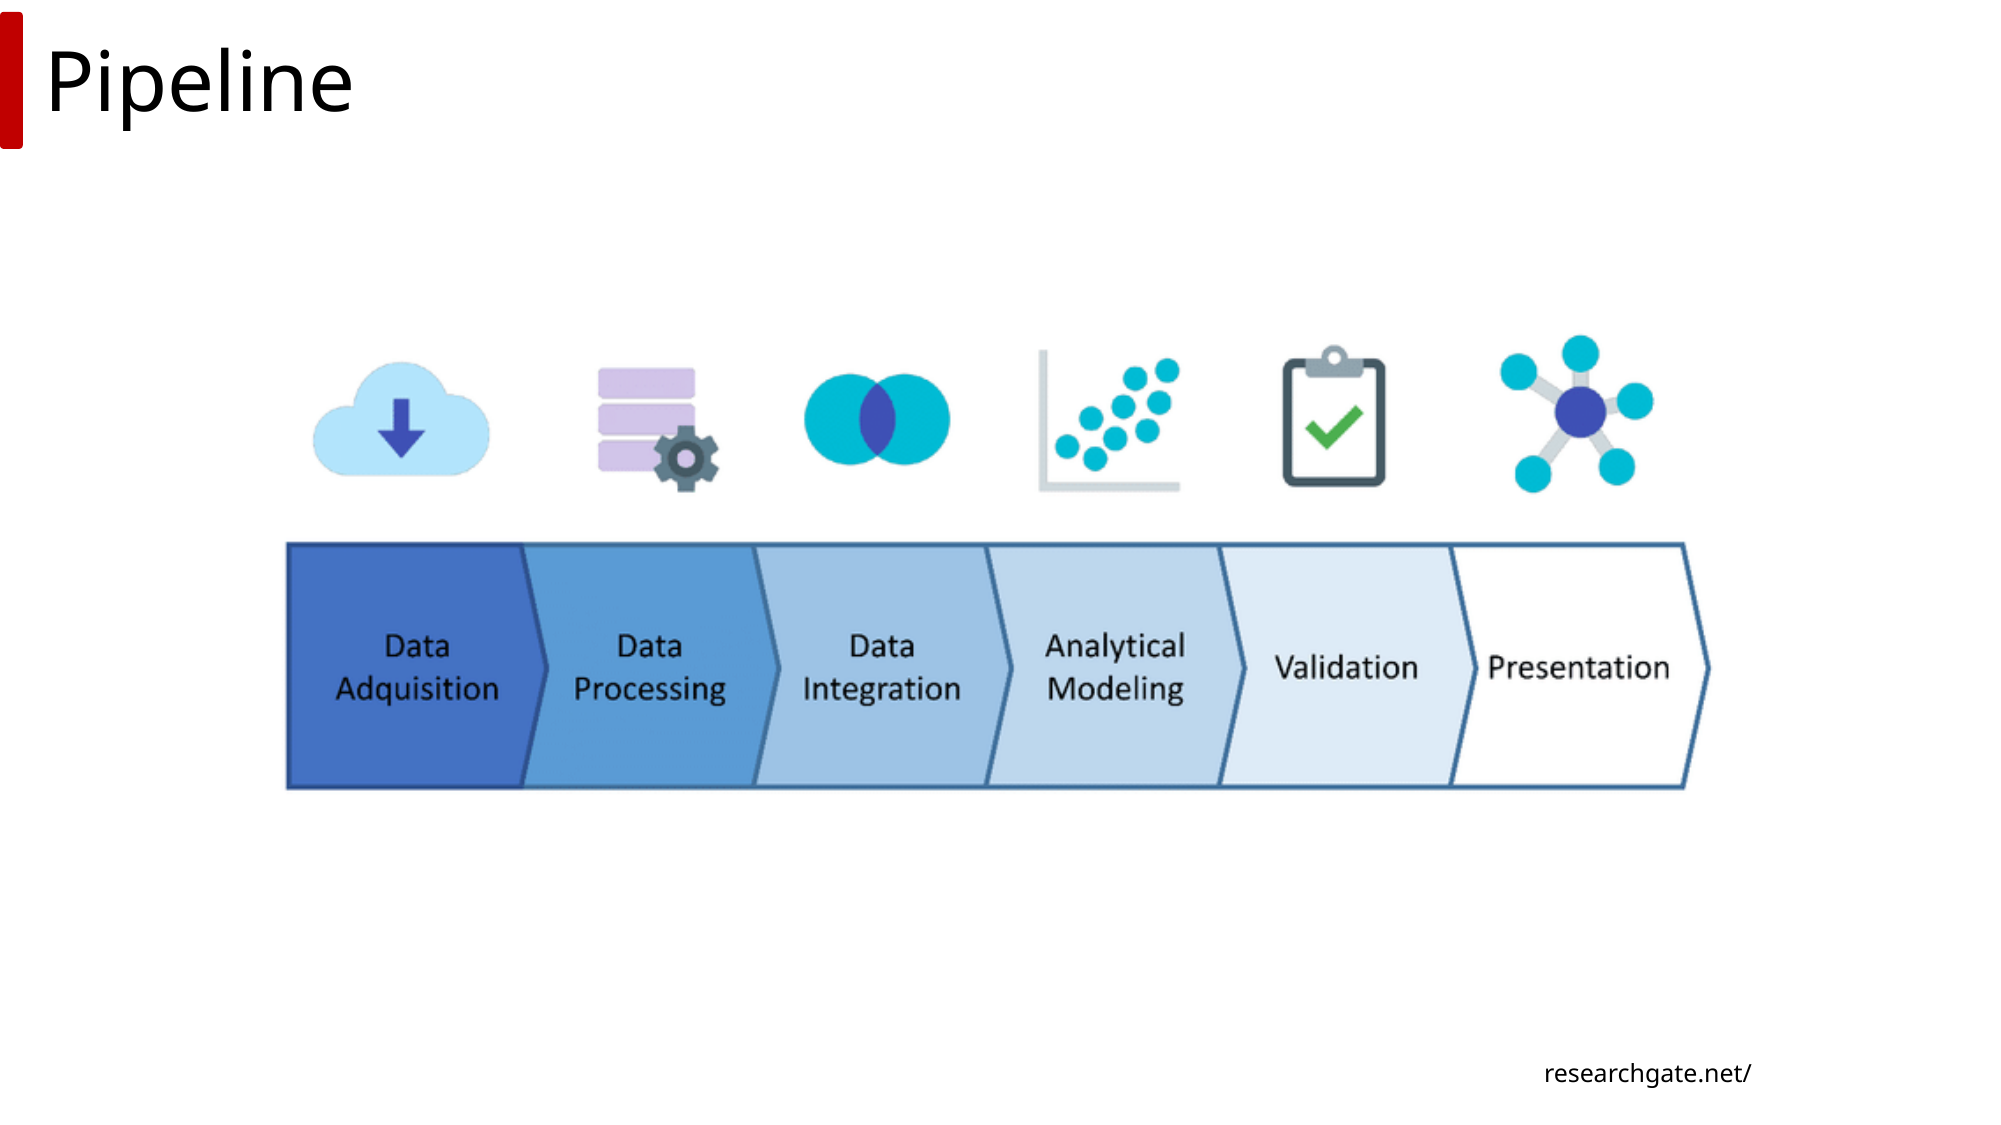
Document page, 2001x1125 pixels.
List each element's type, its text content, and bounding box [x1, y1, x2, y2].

picture [252, 209, 1748, 916]
slide_number [1485, 1030, 1936, 1091]
text_box Pipeline [30, 20, 1313, 136]
text_box researchgate.net/ [1529, 1049, 1767, 1095]
